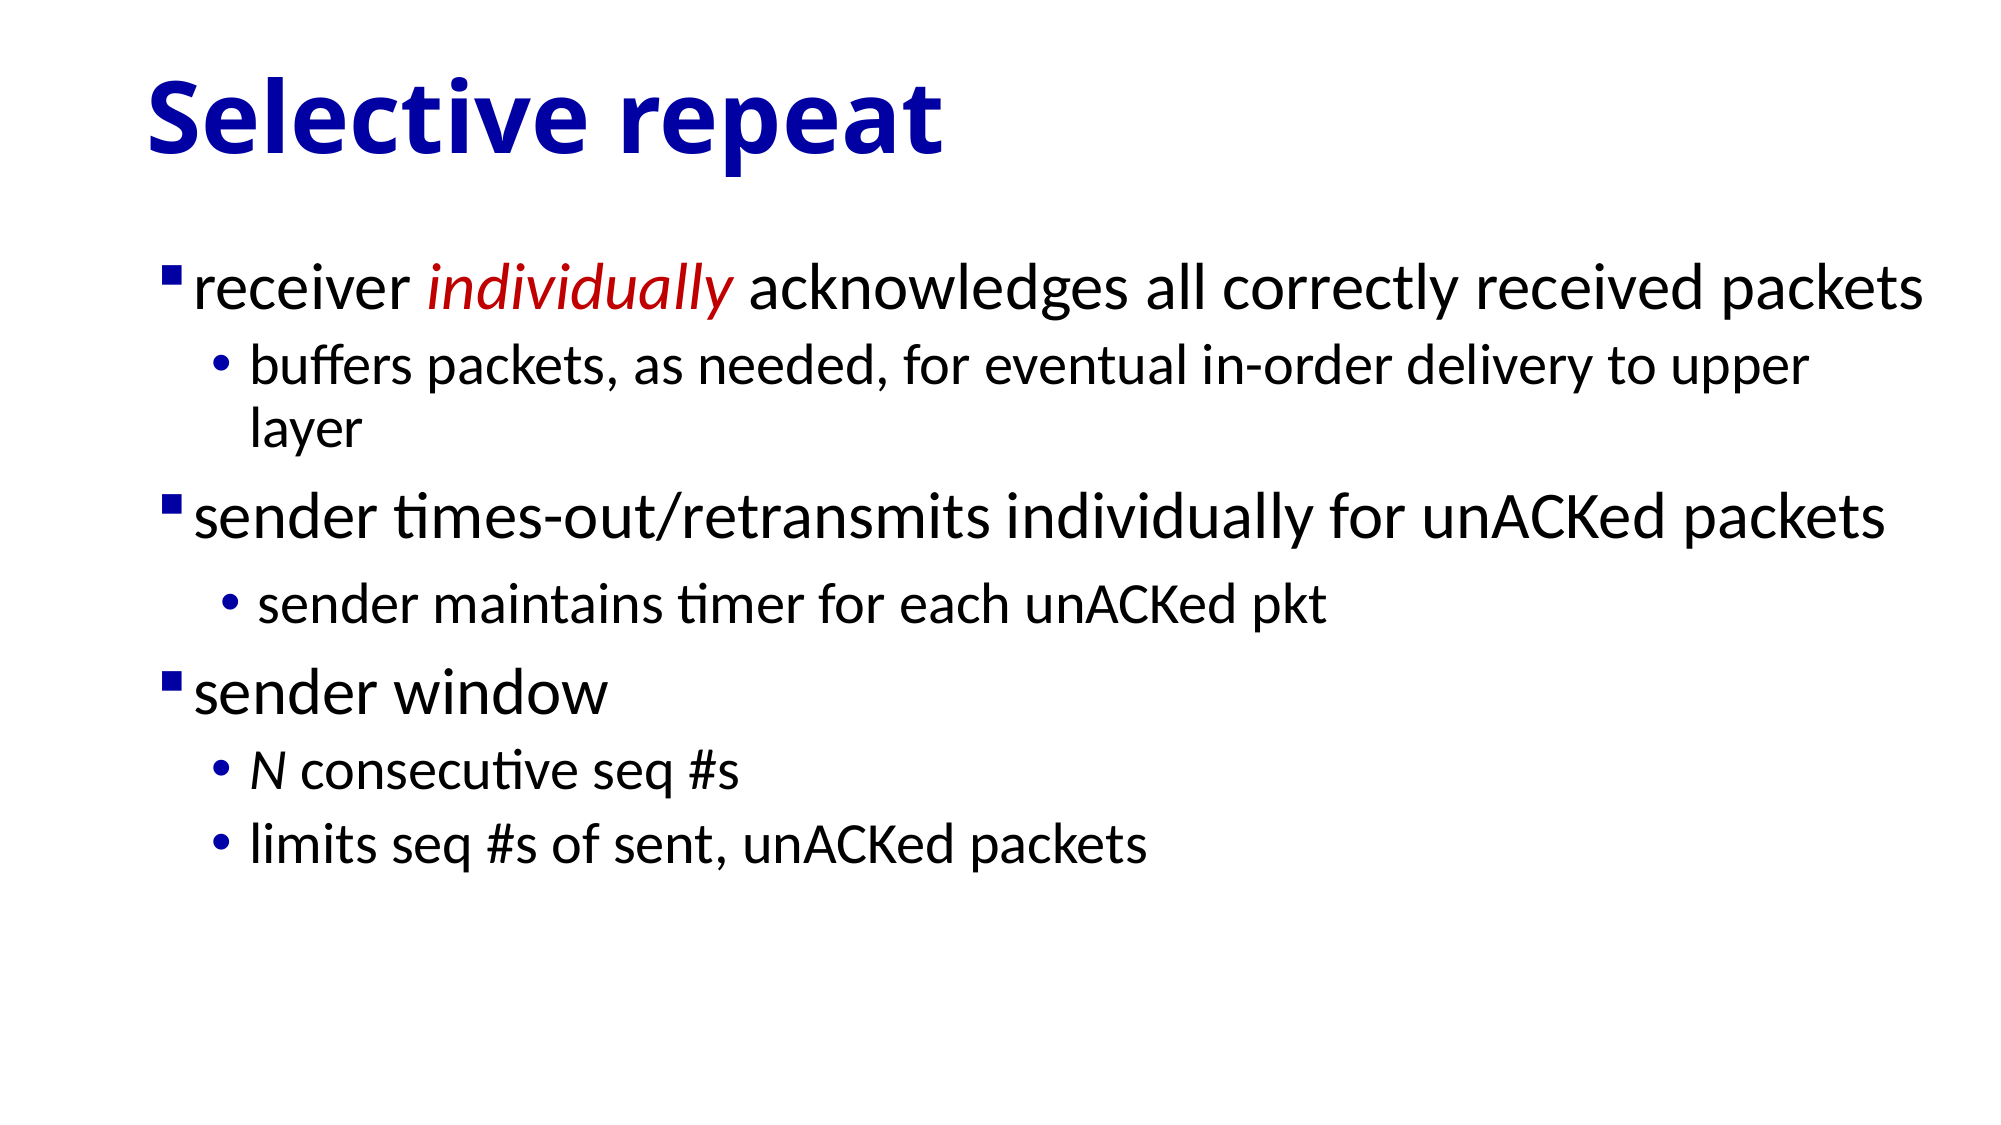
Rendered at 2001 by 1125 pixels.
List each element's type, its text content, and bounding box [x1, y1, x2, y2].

title Selective repeat [131, 47, 1952, 195]
text_box receiver individually acknowledges all correctly received packets buffers packets, as needed, for eventual in-order delivery to upper layer sender times-out/retransmits individually for unACKed packets sender maintains timer for each unACKed pkt sender window N consecutive seq #s limits seq #s of sent, unACKed packets [120, 244, 1942, 1007]
